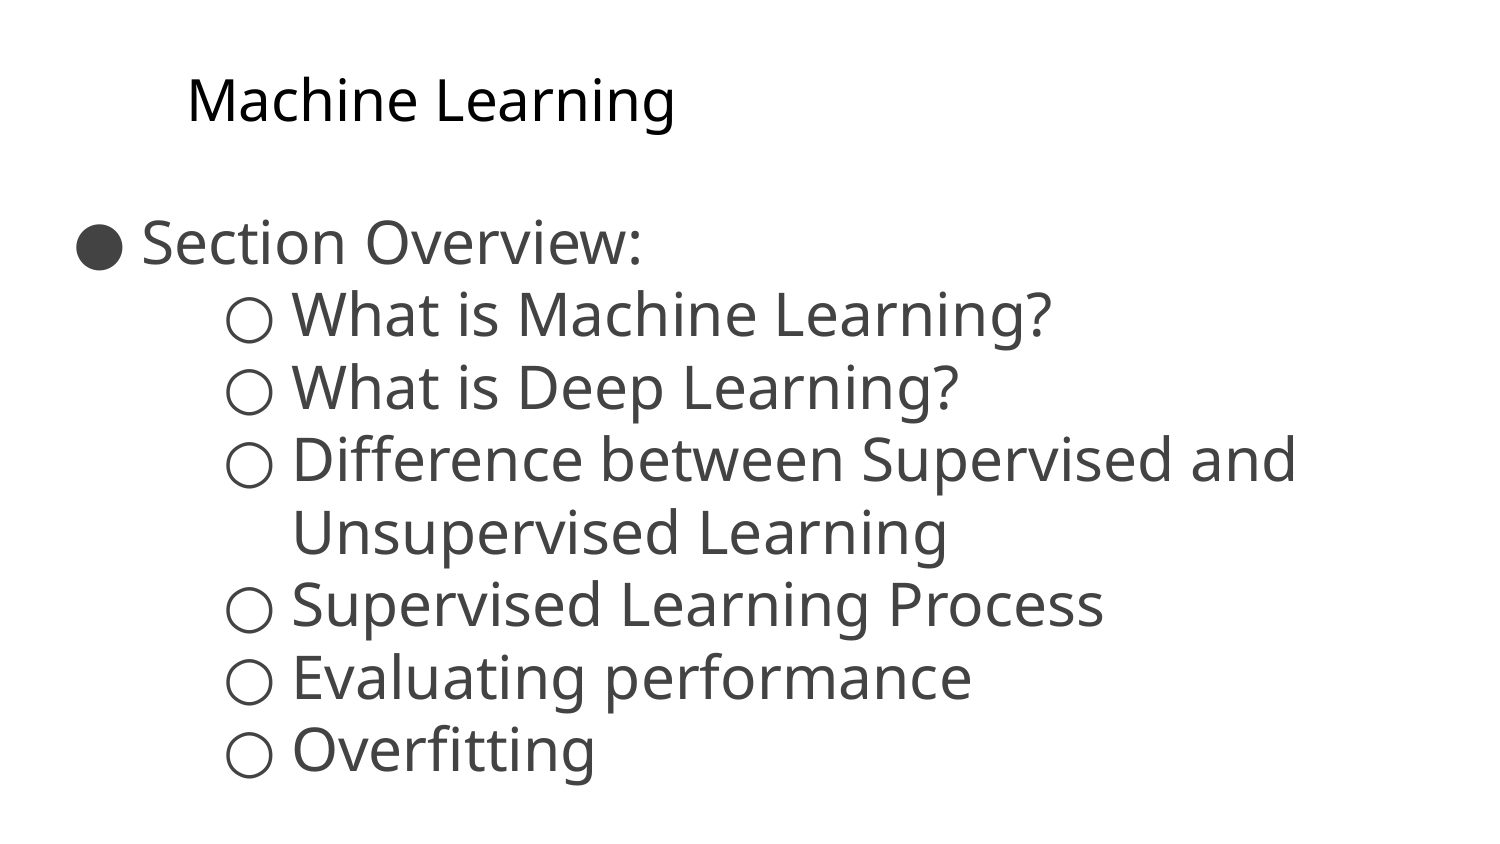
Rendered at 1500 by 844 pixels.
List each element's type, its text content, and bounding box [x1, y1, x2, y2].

title Machine Learning [171, 48, 1449, 143]
list Section Overview: What is Machine Learning? What is Deep Learning? Difference between Supervised and Unsupervised Learning Supervised Learning Process Evaluating performance Overfitting [51, 189, 1476, 750]
